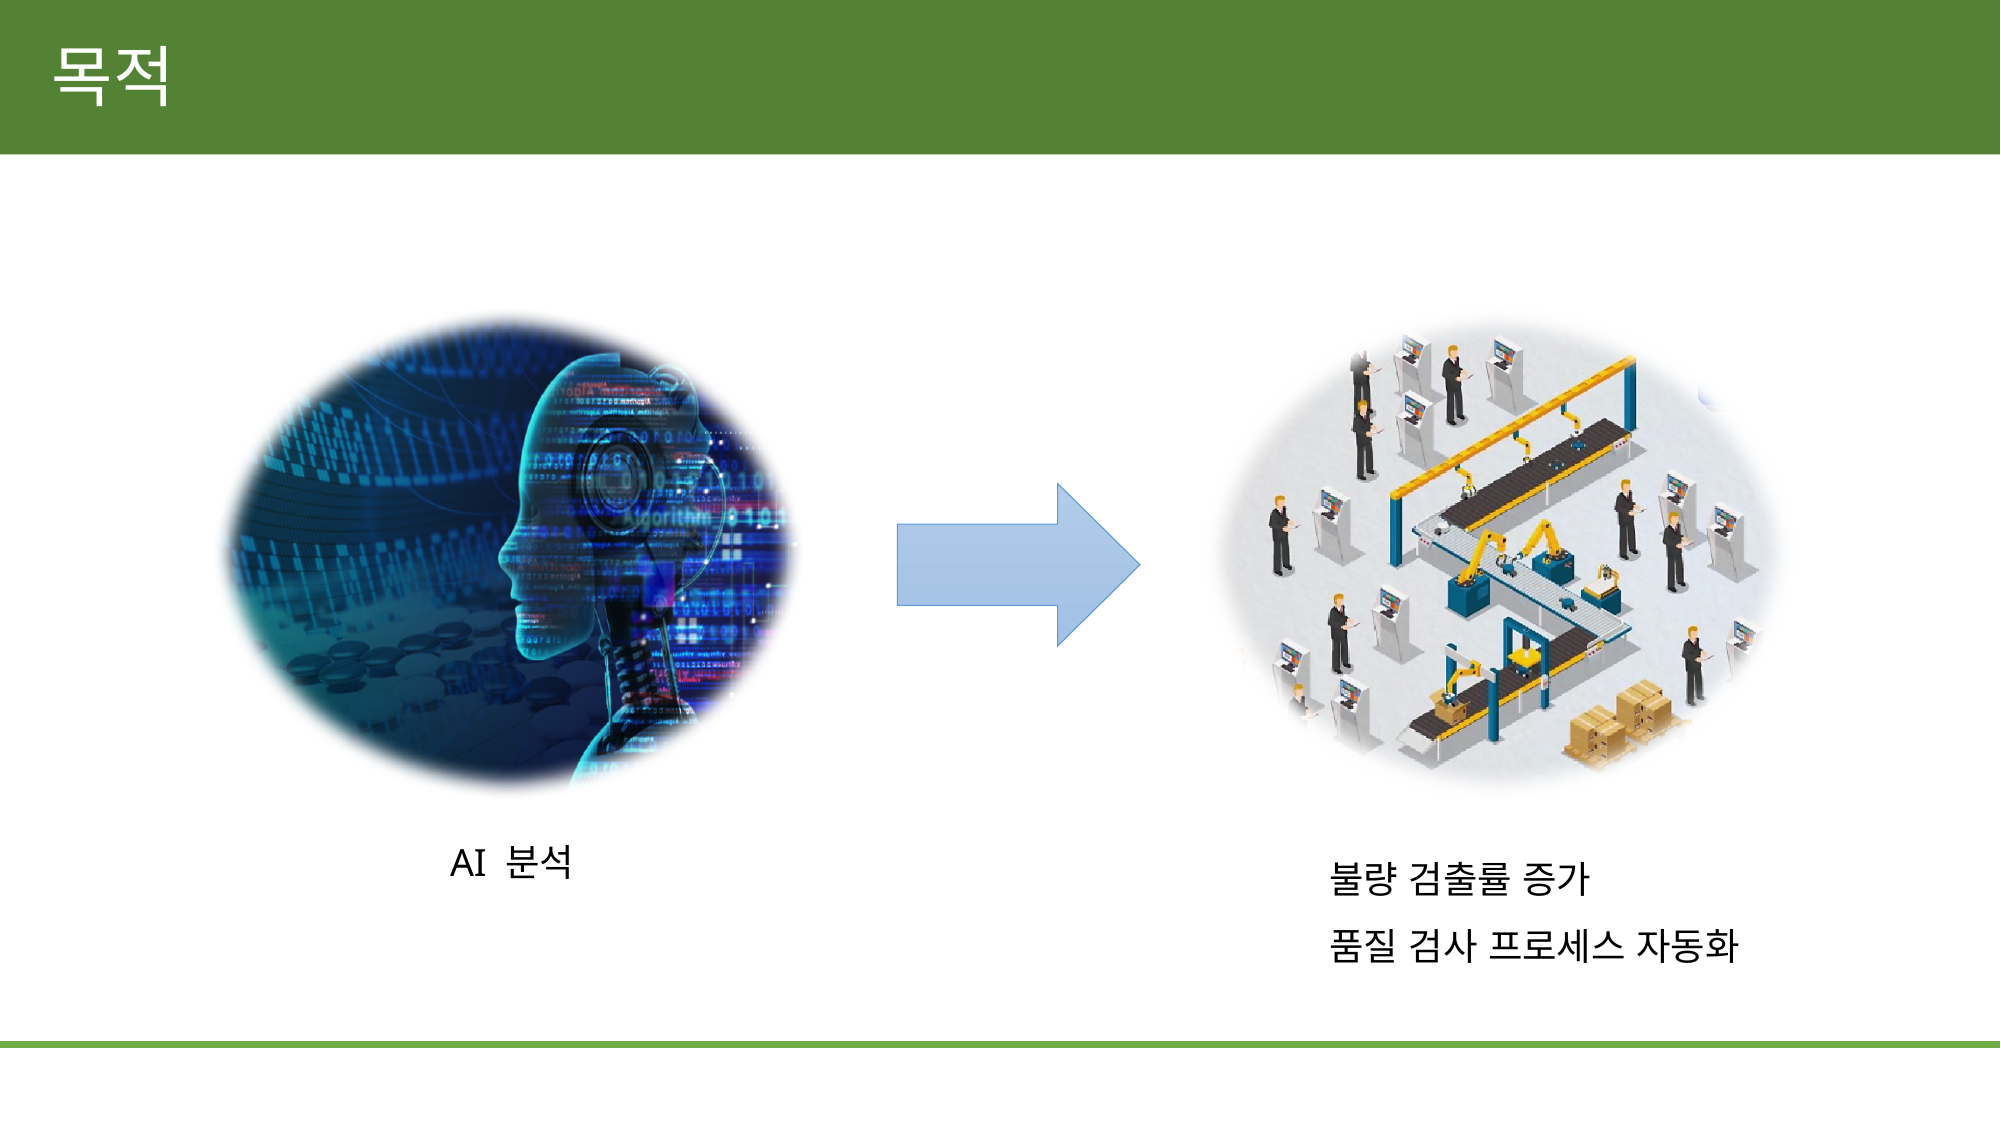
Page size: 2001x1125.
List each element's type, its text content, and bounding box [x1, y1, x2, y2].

text_box [0, 0, 2000, 155]
text_box 불량 검출률 증가 품질 검사 프로세스 자동화 [1314, 848, 1907, 976]
picture [1202, 306, 1796, 801]
text_box [896, 482, 1141, 648]
picture [211, 306, 805, 801]
text_box AI 분석 [435, 831, 805, 892]
text_box 목적 [37, 27, 1203, 123]
